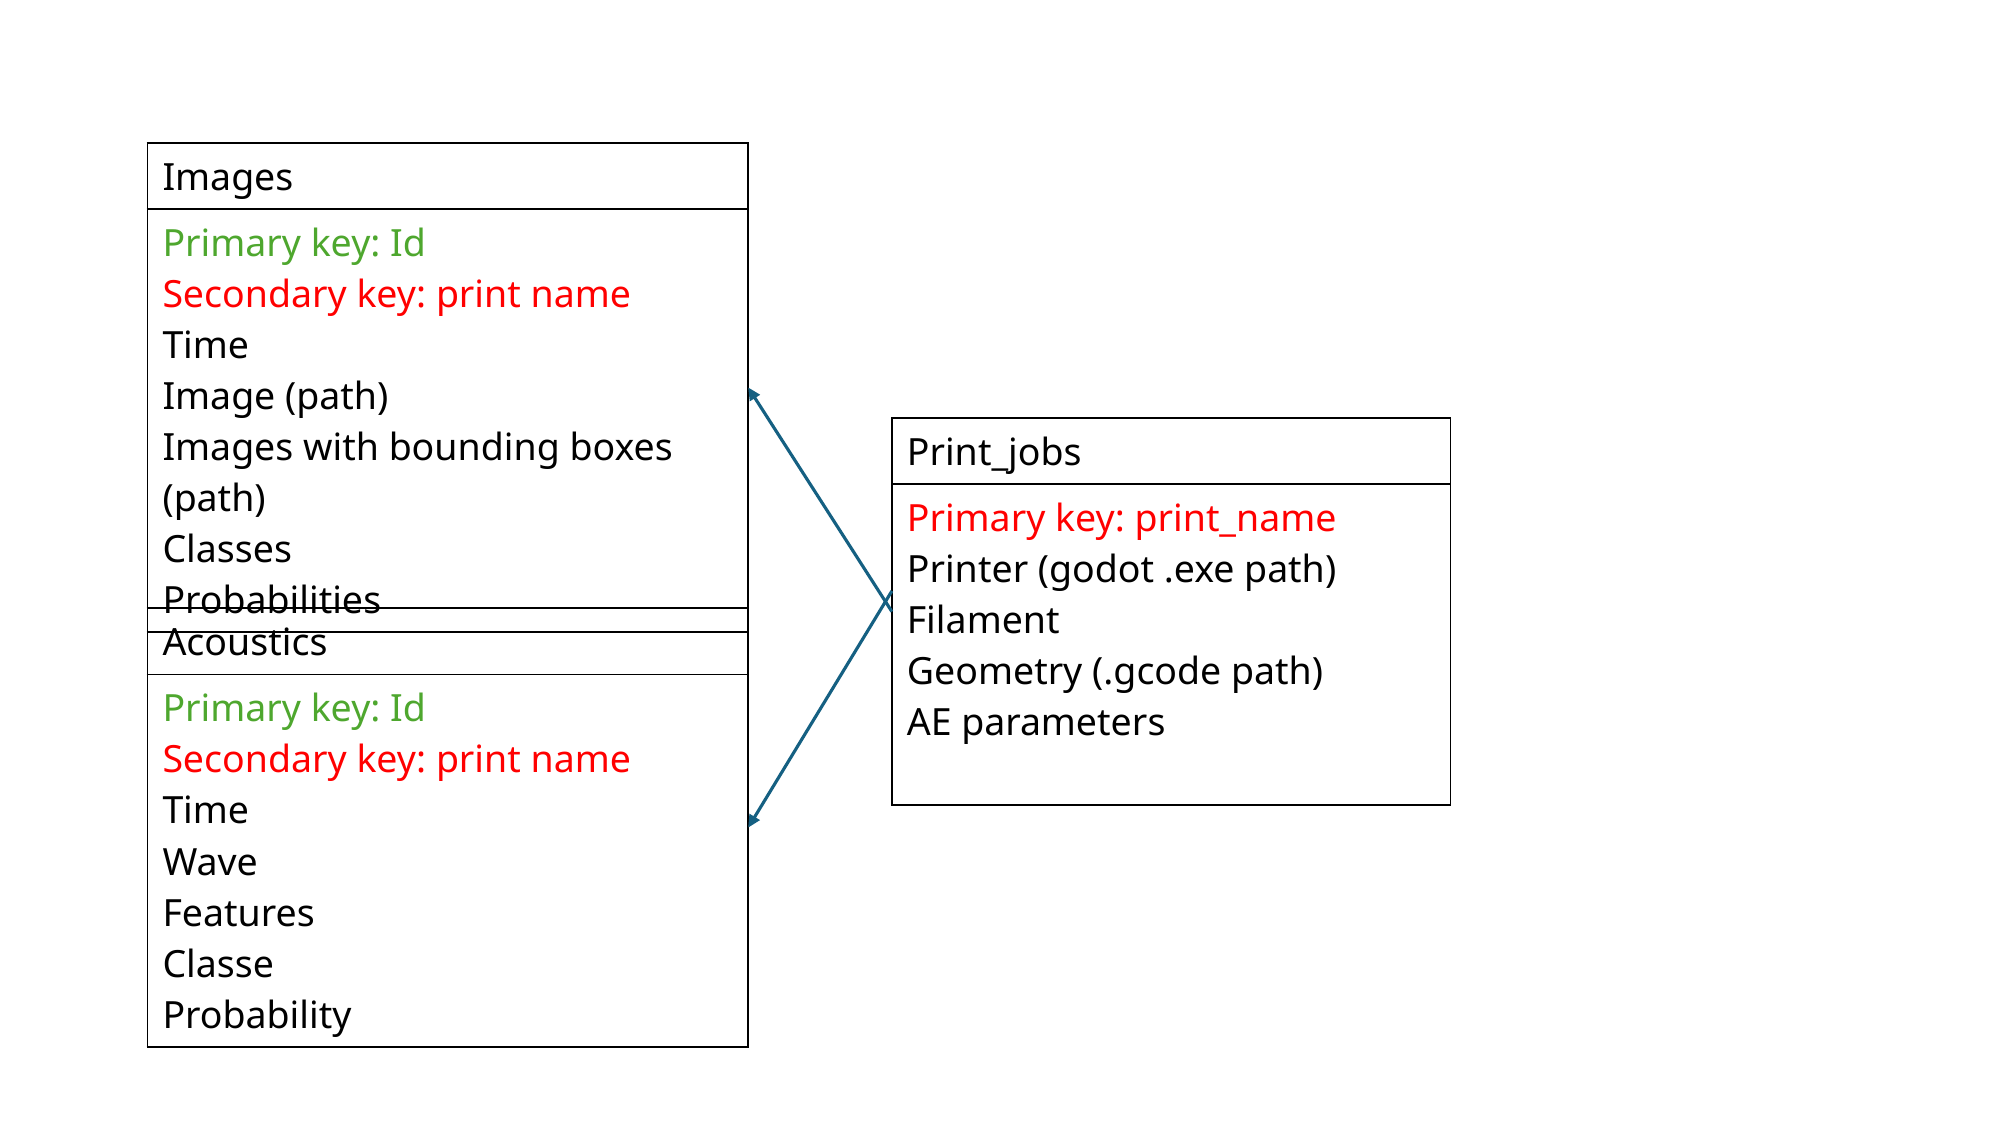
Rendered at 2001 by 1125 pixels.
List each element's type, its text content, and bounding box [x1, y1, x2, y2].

table_cell Primary key: Id Secondary key: print name Time Image (path) Images with bounding boxes (path) Classes Probabilities [148, 210, 747, 607]
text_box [747, 590, 893, 805]
table_cell Primary key: Id Secondary key: print name Time Wave Features Classe Probability [148, 675, 747, 1046]
table_header Images [148, 144, 747, 208]
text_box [747, 337, 893, 590]
table_header Acoustics [148, 609, 747, 674]
table_cell Primary key: print_name Printer (godot .exe path) Filament Geometry (.gcode path) AE parameters [893, 485, 1450, 804]
table_header Print_jobs [893, 419, 1450, 483]
